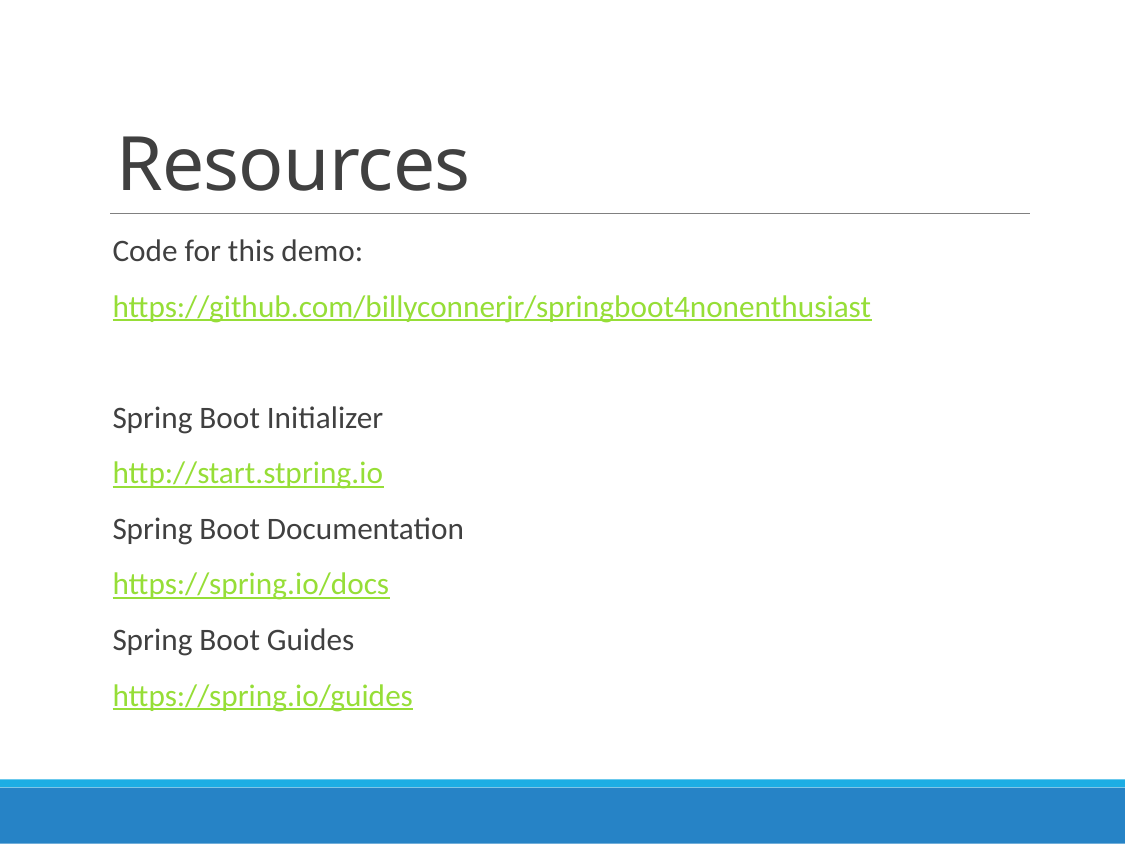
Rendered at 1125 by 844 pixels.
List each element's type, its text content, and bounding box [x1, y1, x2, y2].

title Resources [101, 35, 1030, 214]
list Code for this demo: https://github.com/billyconnerjr/springboot4nonenthusiast Spring Boot Initializer http://start.stpring.io Spring Boot Documentation https://spring.io/docs Spring Boot Guides https://spring.io/guides [101, 227, 1030, 767]
